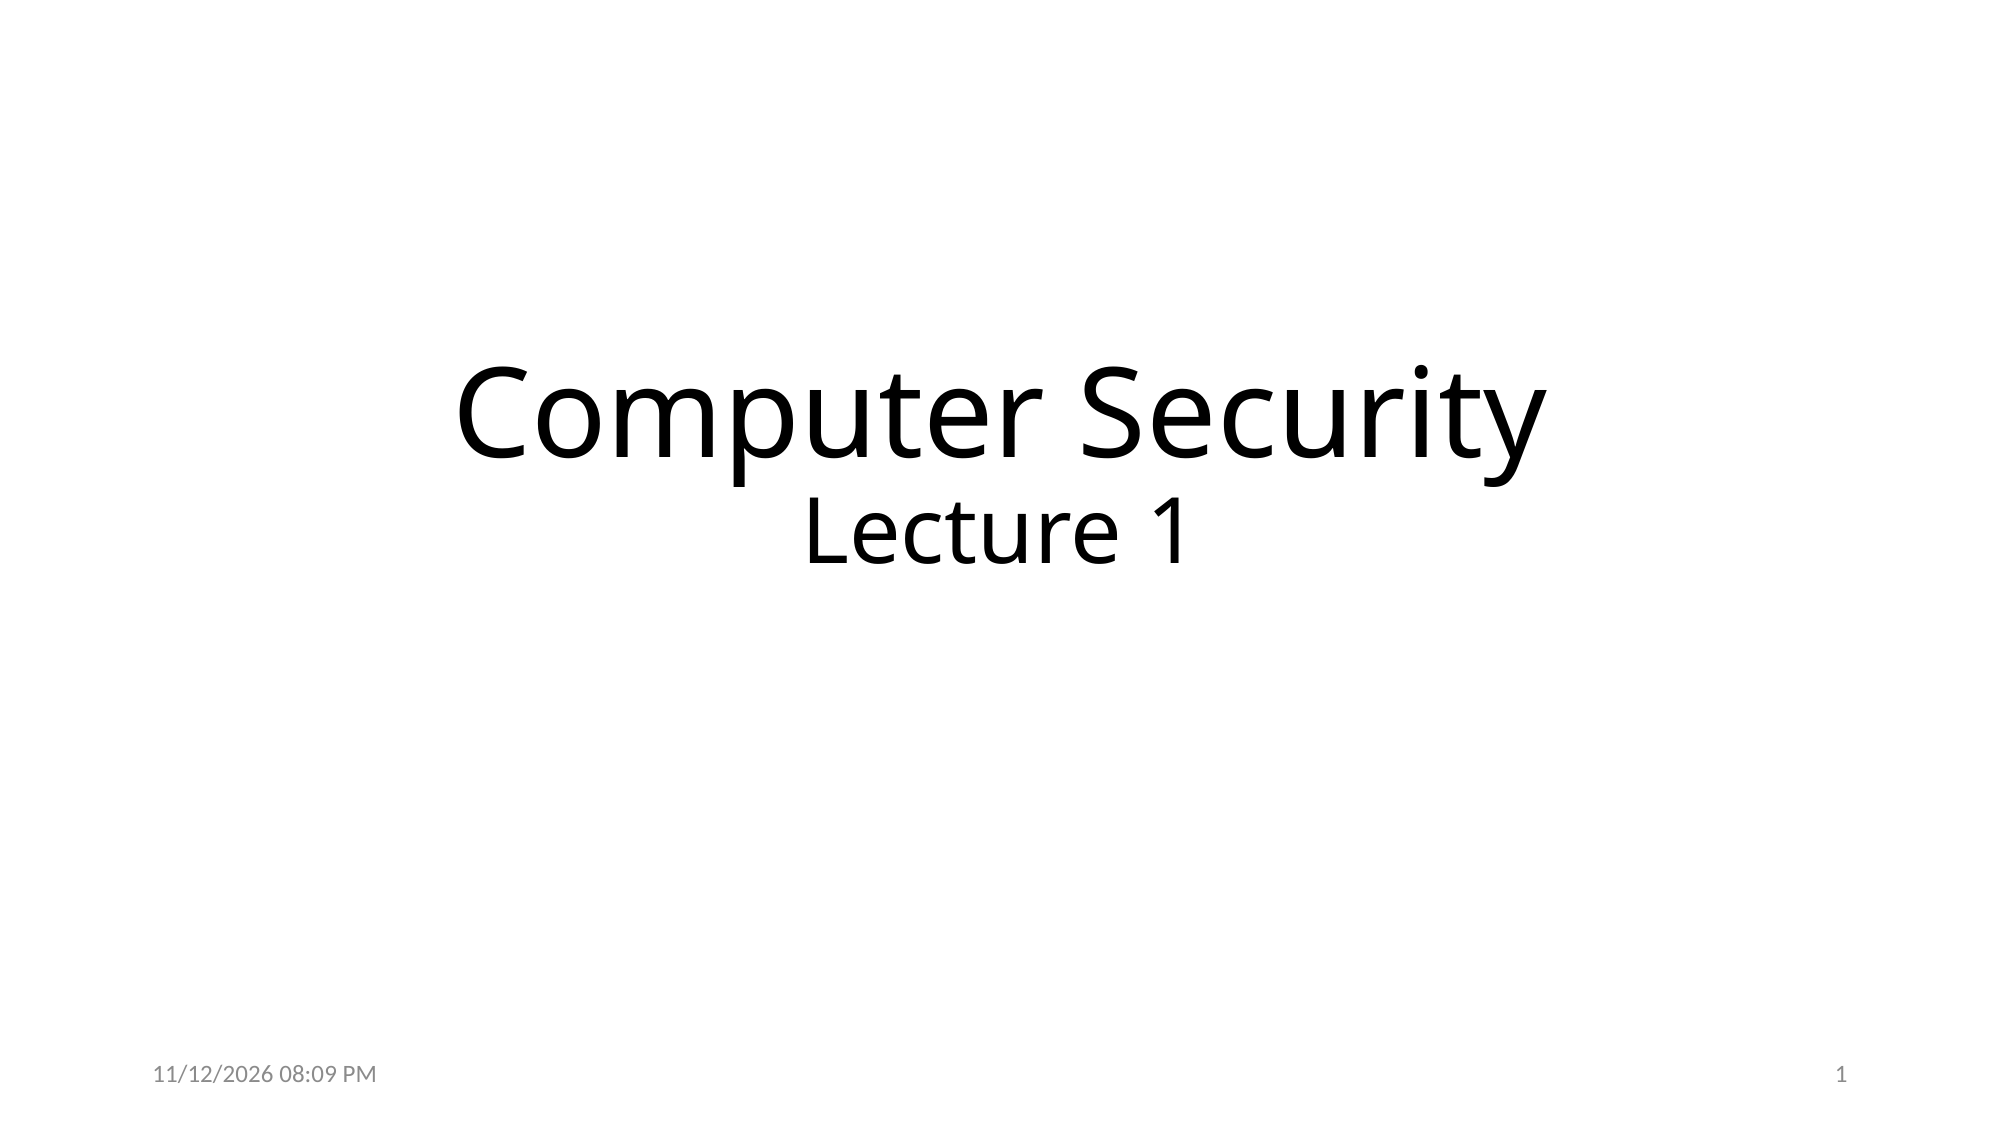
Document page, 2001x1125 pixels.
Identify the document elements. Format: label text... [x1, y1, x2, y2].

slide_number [137, 1042, 588, 1103]
title Computer Security Lecture 1 [249, 184, 1750, 591]
slide_number 1 [1412, 1042, 1863, 1103]
